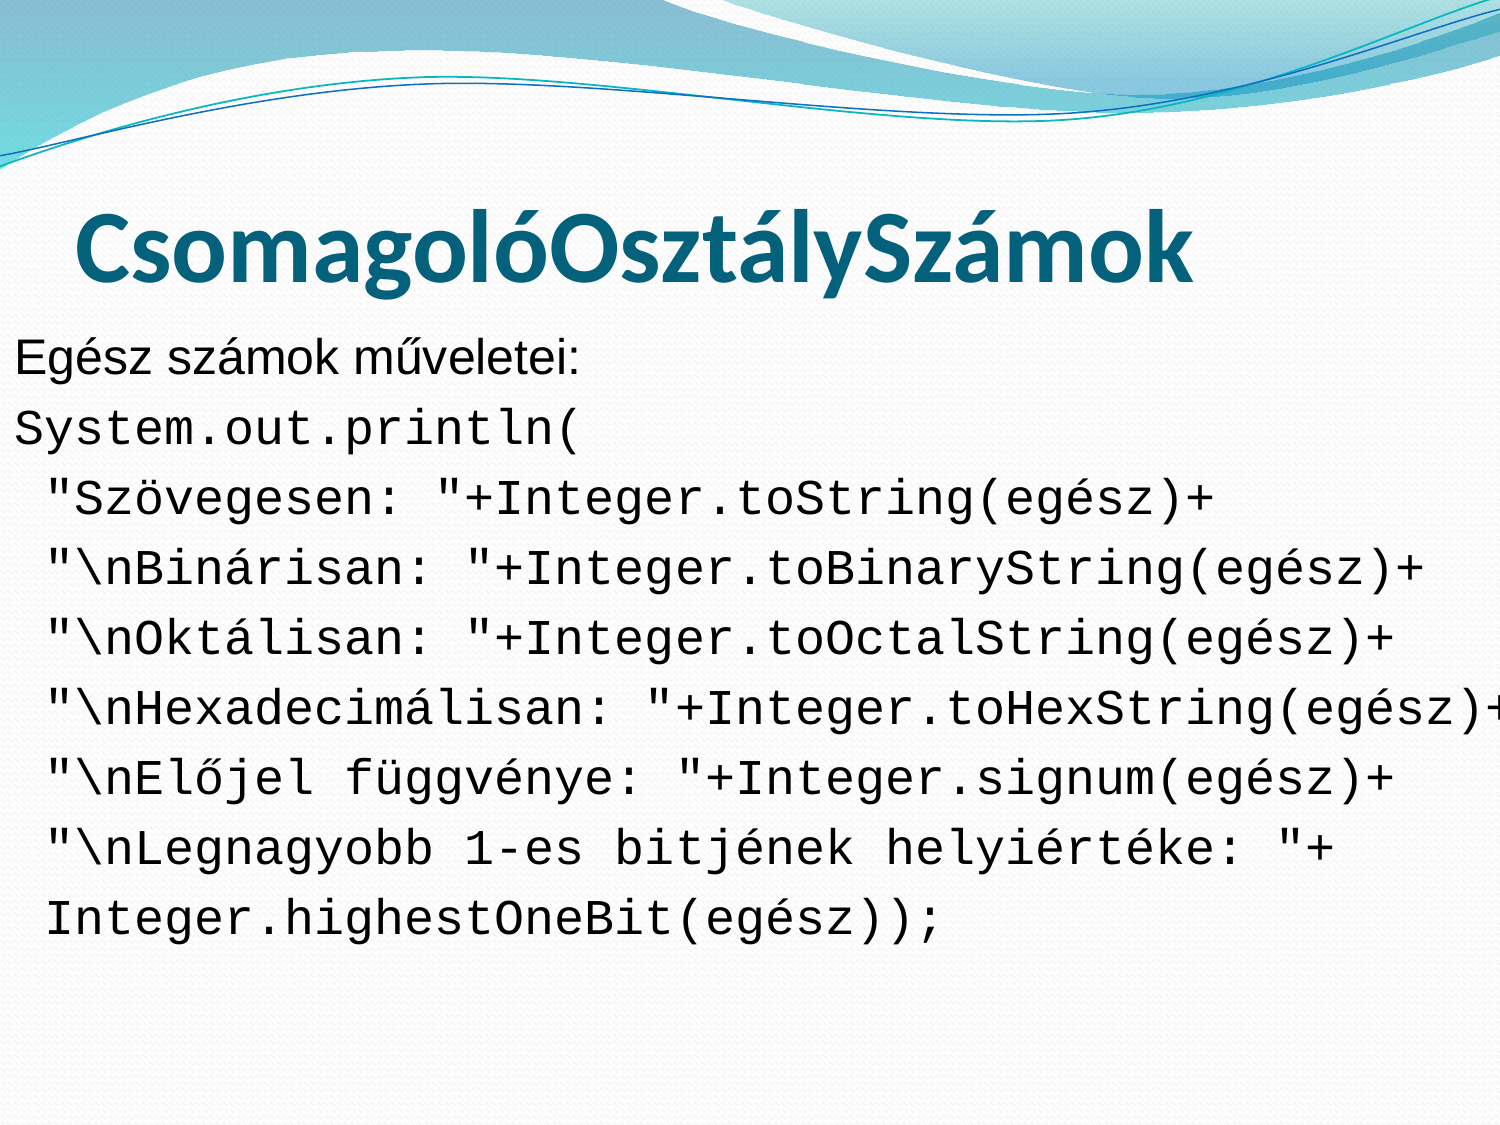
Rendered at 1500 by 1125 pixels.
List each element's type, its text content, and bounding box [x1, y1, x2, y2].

title CsomagolóOsztálySzámok [75, 115, 1425, 303]
list Egész számok műveletei: System.out.println( "Szövegesen: "+Integer.toString(egész)+ "\nBinárisan: "+Integer.toBinaryString(egész)+ "\nOktálisan: "+Integer.toOctalString(egész)+ "\nHexadecimálisan: "+Integer.toHexString(egész)+ "\nElőjel függvénye: "+Integer.signum(egész)+ "\nLegnagyobb 1-es bitjének helyiértéke: "+ Integer.highestOneBit(egész)); [0, 317, 1500, 1038]
